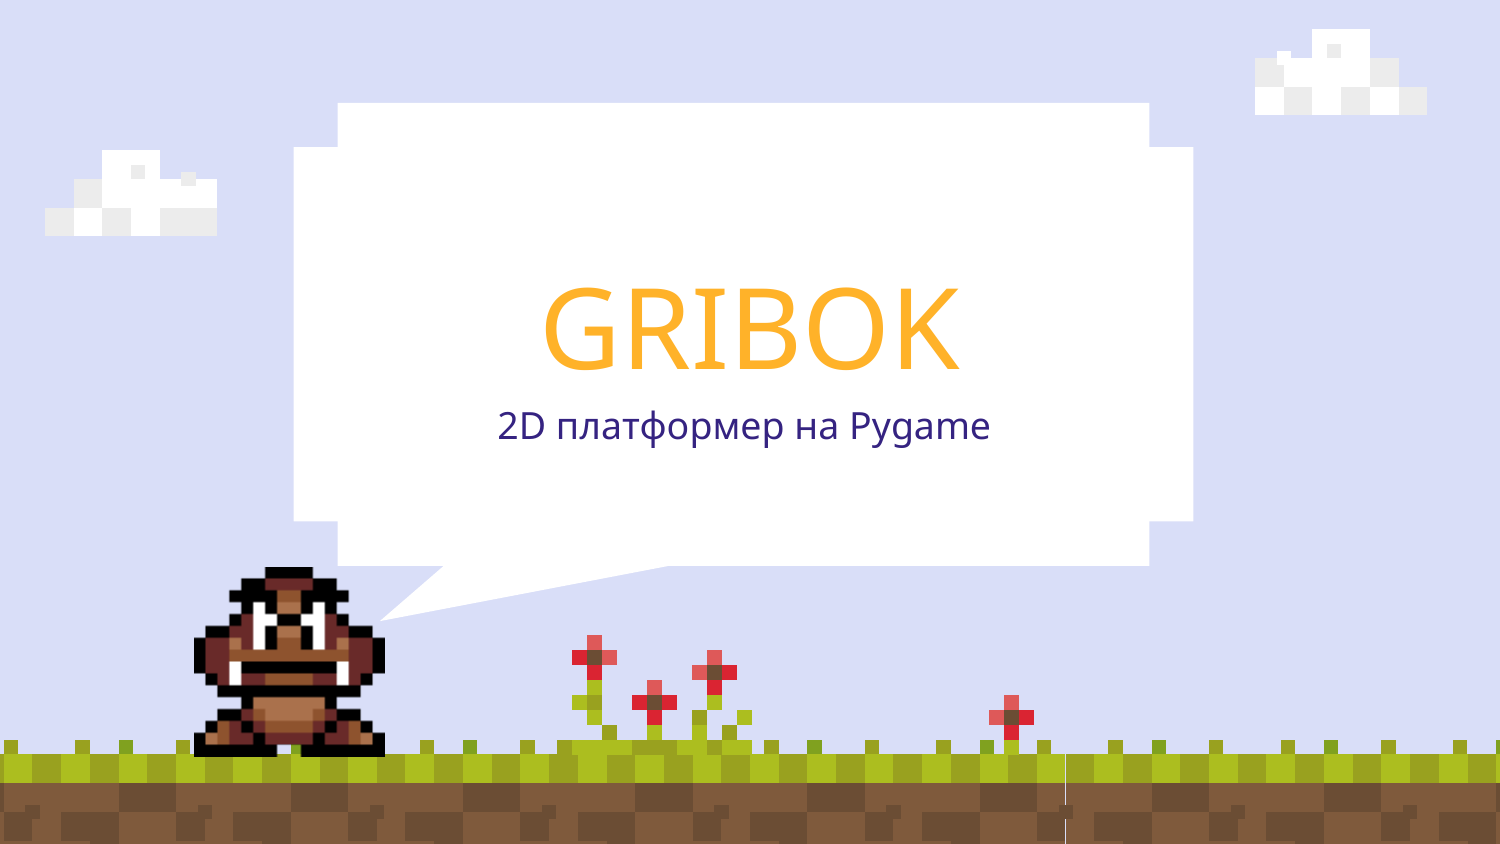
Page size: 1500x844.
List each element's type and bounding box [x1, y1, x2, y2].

text_box [292, 101, 1195, 567]
picture [194, 567, 385, 758]
